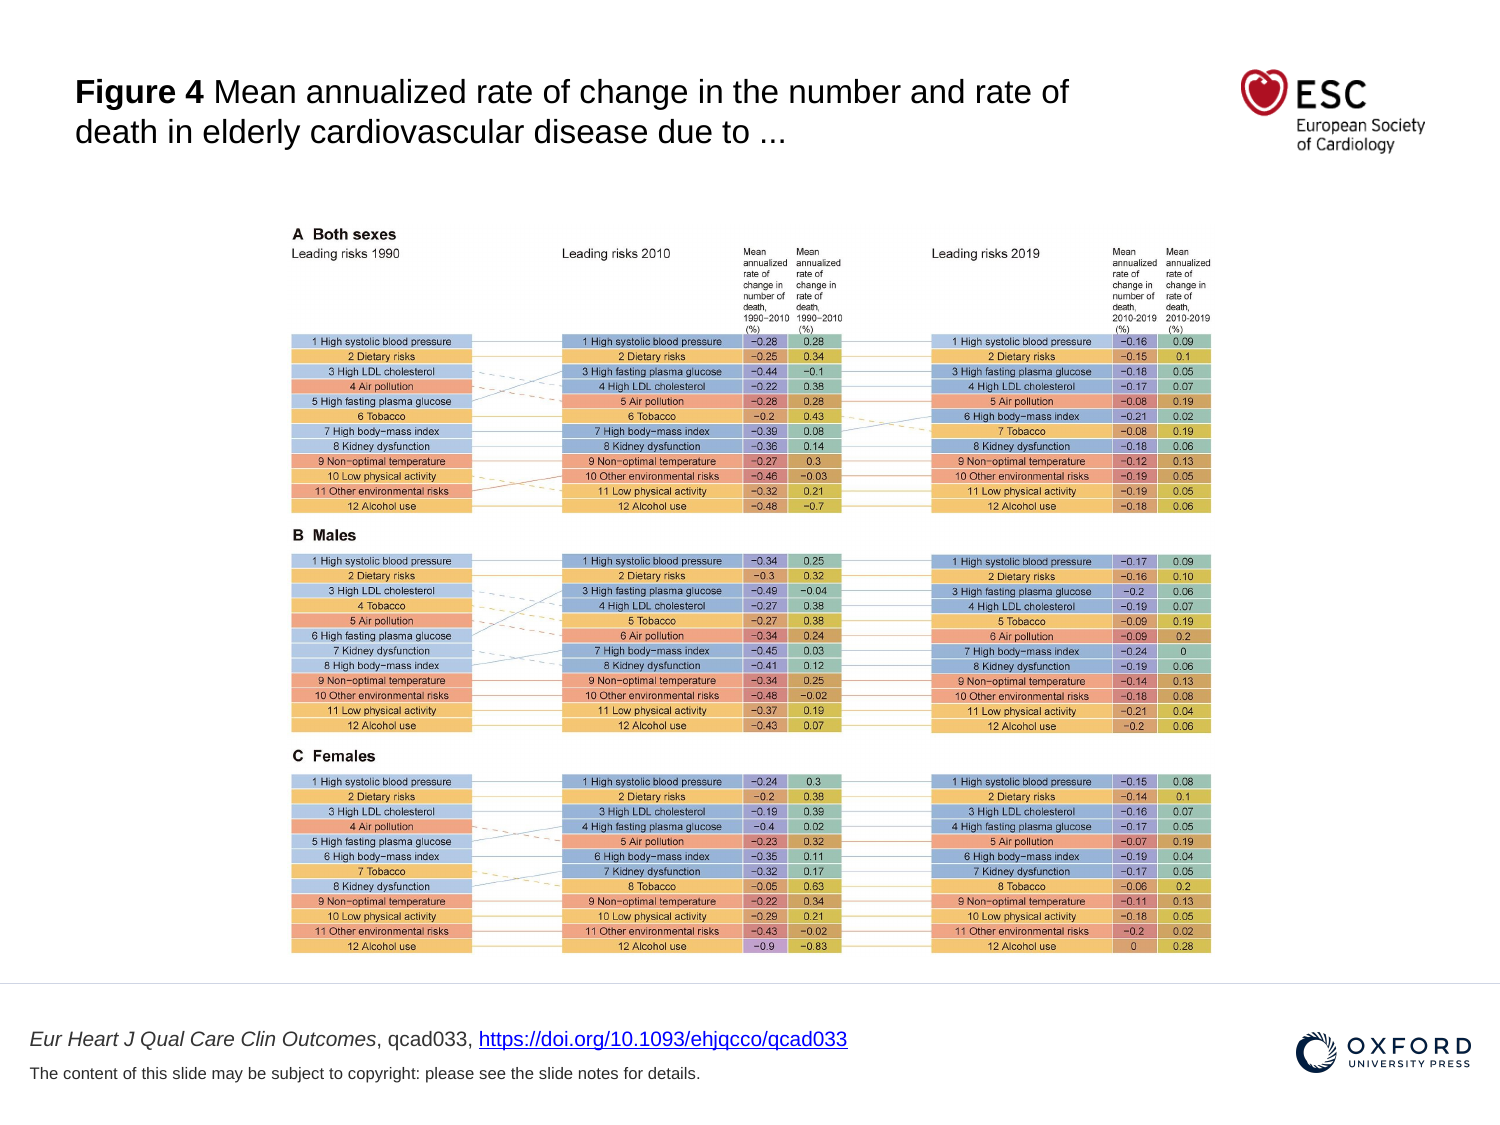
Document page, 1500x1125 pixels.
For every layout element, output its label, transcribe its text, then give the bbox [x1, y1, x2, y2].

footer Eur Heart J Qual Care Clin Outcomes, qcad033, https://doi.org/10.1093/ehjqcco/qcad033 The content of this slide may be subject to copyright: please see the slide notes for details. [0, 983, 1260, 1125]
picture [1296, 1032, 1471, 1073]
picture [1241, 69, 1425, 154]
title Figure 4 Mean annualized rate of change in the number and rate of death in elderly cardiovascular disease due to ... [75, 69, 1078, 171]
picture [287, 224, 1215, 957]
